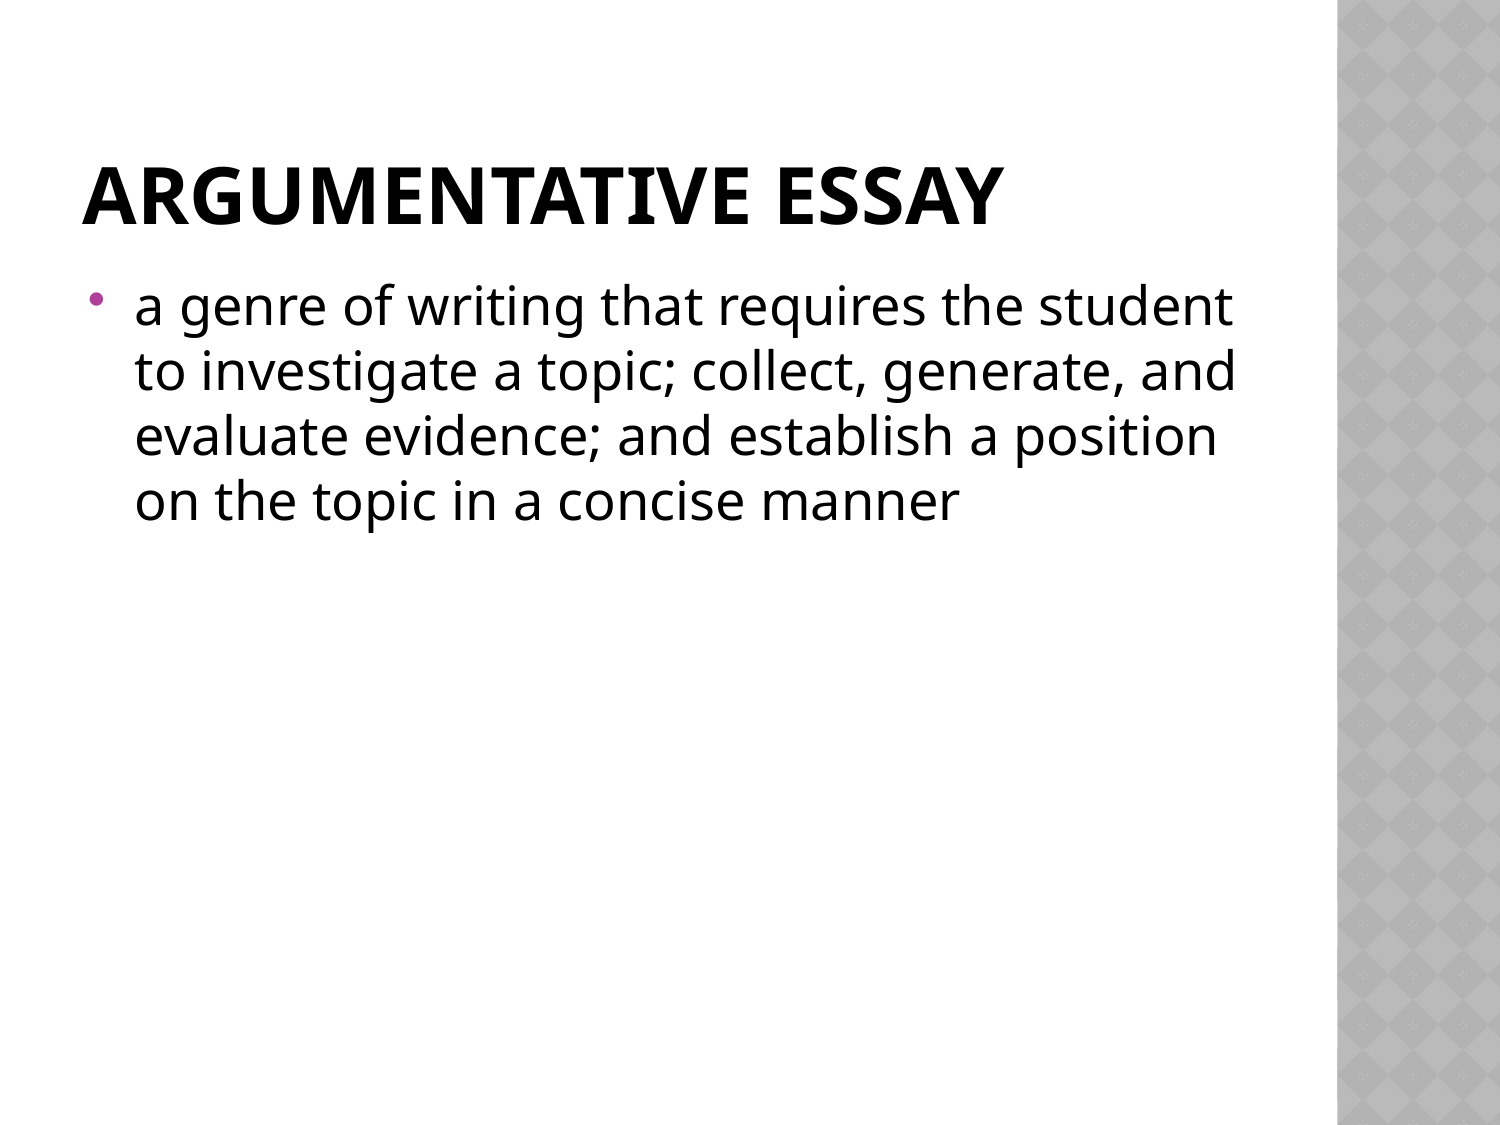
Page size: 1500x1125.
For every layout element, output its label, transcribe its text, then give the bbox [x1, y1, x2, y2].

list a genre of writing that requires the student to investigate a topic; collect, generate, and evaluate evidence; and establish a position on the topic in a concise manner [75, 264, 1263, 1059]
title Argumentative essay [75, 52, 1263, 240]
